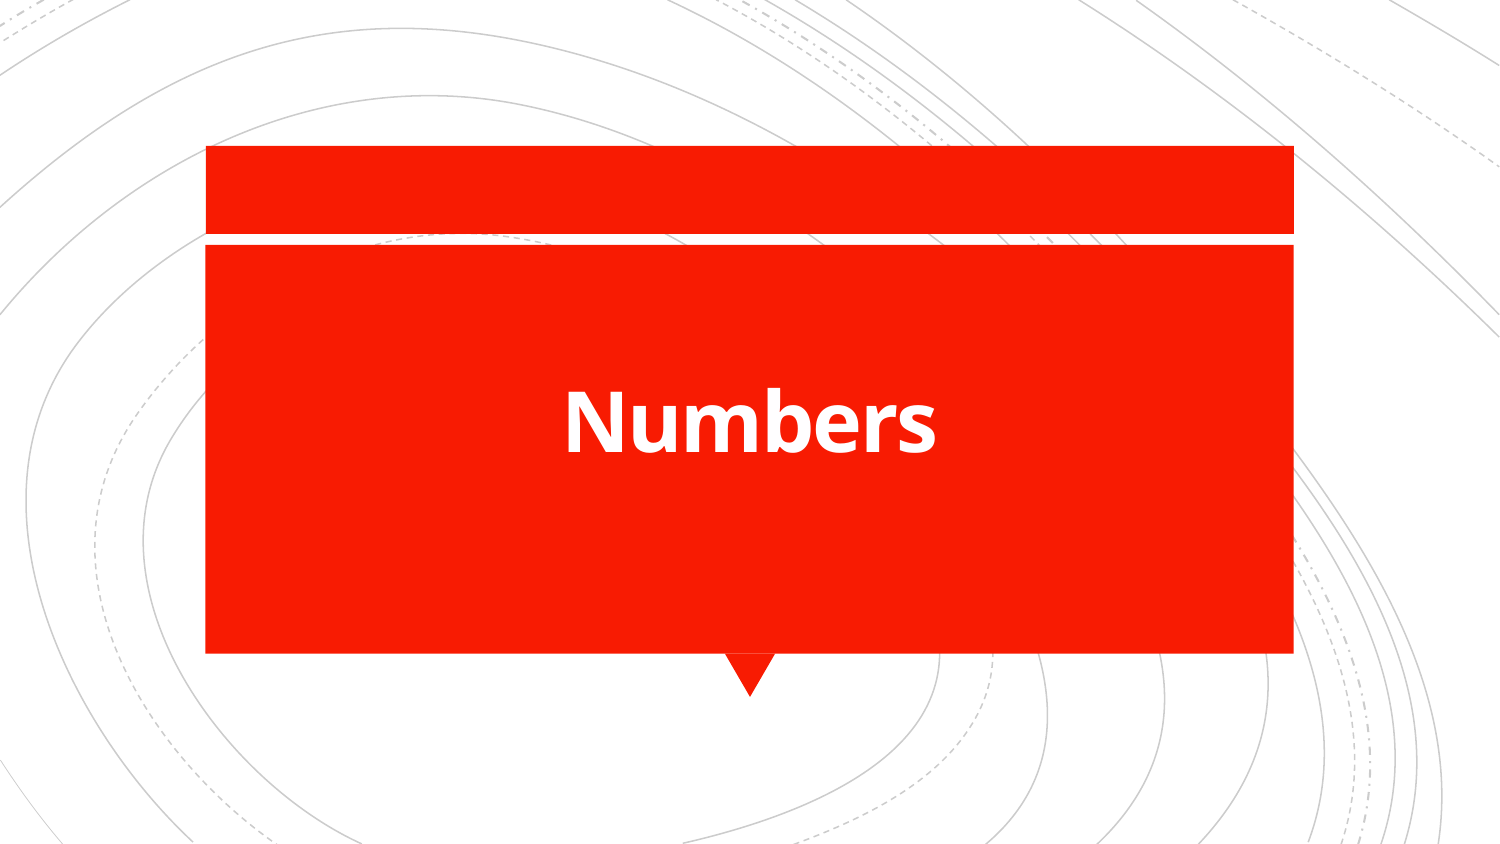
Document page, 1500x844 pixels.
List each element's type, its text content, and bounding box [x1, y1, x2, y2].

title Numbers [51, 253, 1449, 484]
